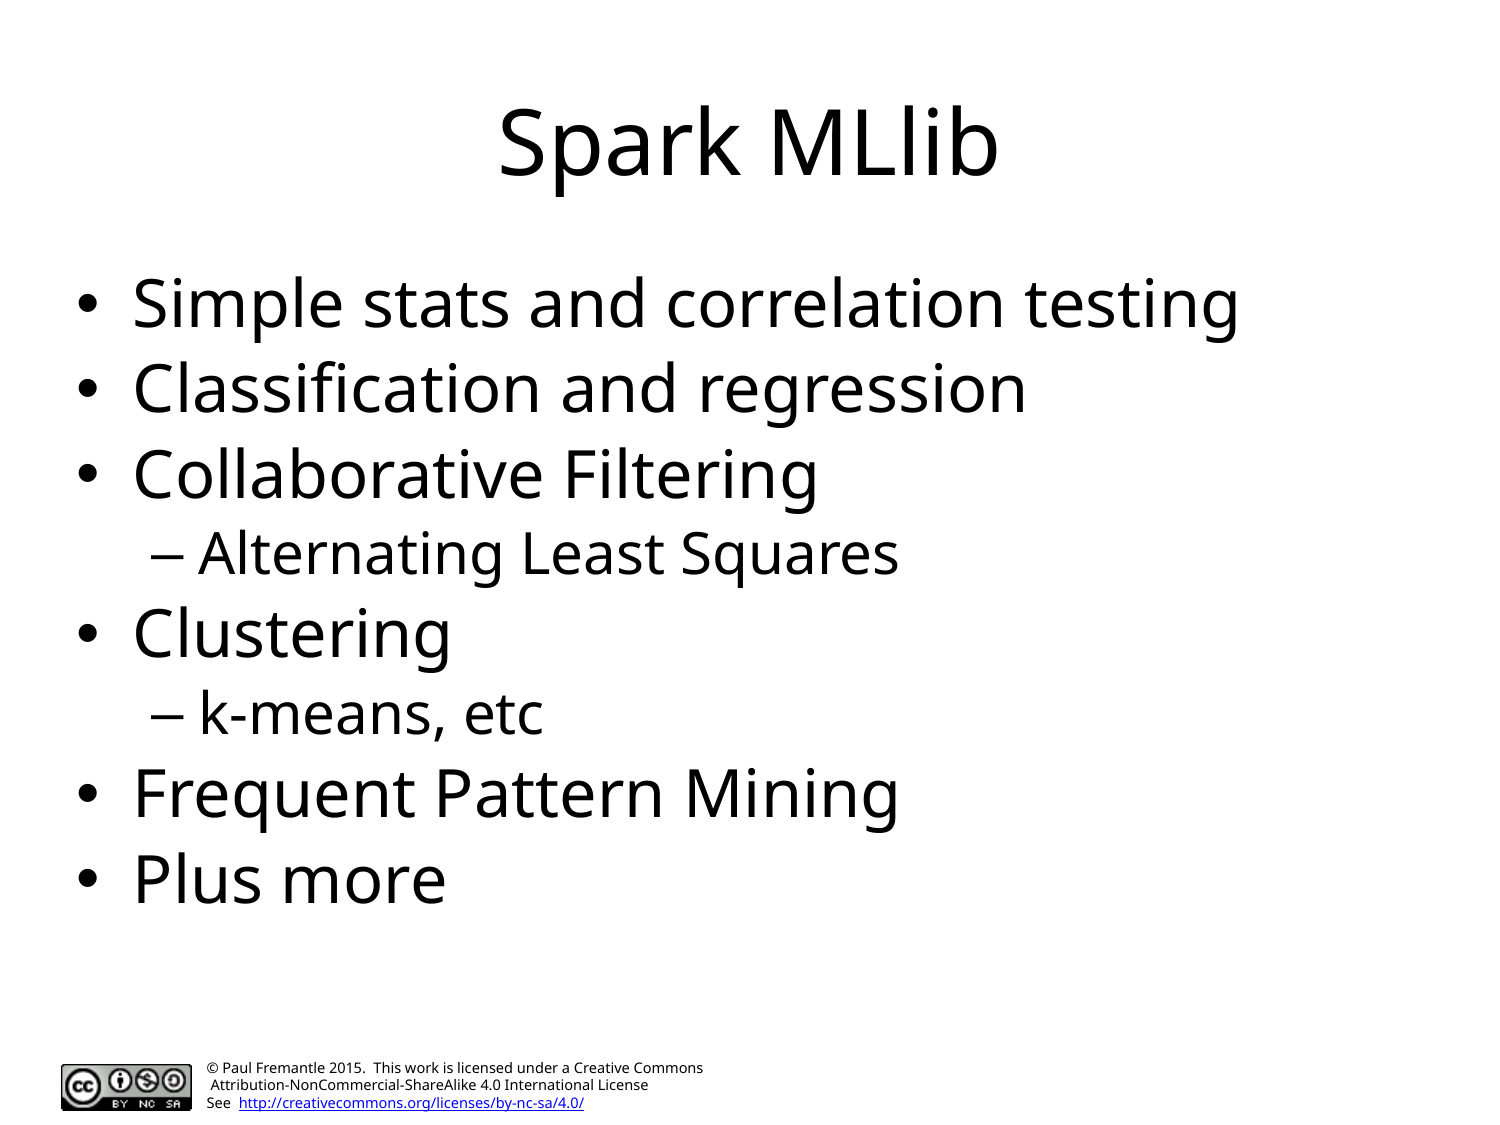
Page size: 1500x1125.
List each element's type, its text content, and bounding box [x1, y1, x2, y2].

list Simple stats and correlation testing Classification and regression Collaborative Filtering Alternating Least Squares Clustering k-means, etc Frequent Pattern Mining Plus more [61, 262, 1412, 1005]
title Spark MLlib [75, 45, 1425, 233]
picture [61, 1064, 192, 1111]
